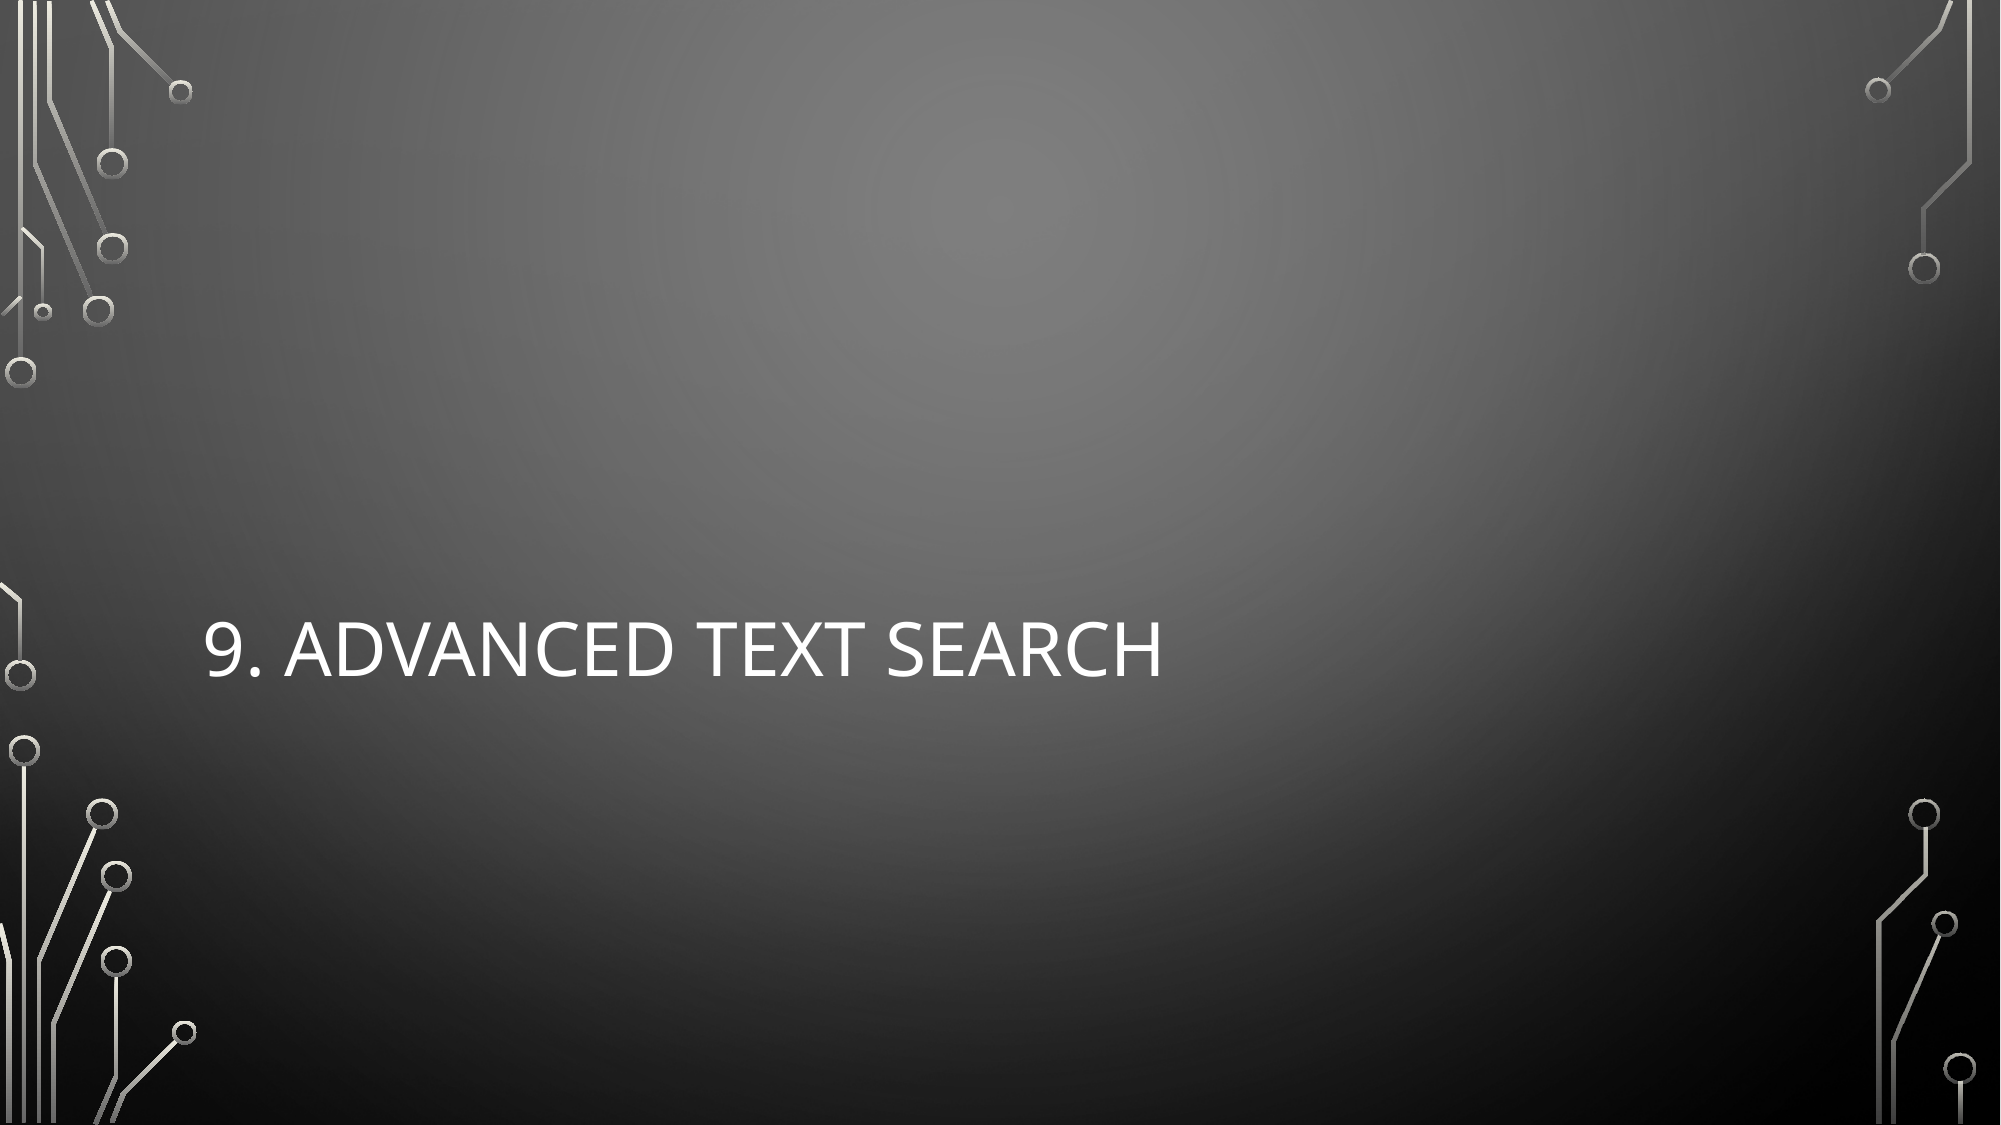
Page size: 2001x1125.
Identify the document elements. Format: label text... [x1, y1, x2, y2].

title 9. Advanced Text Search [187, 232, 1813, 701]
